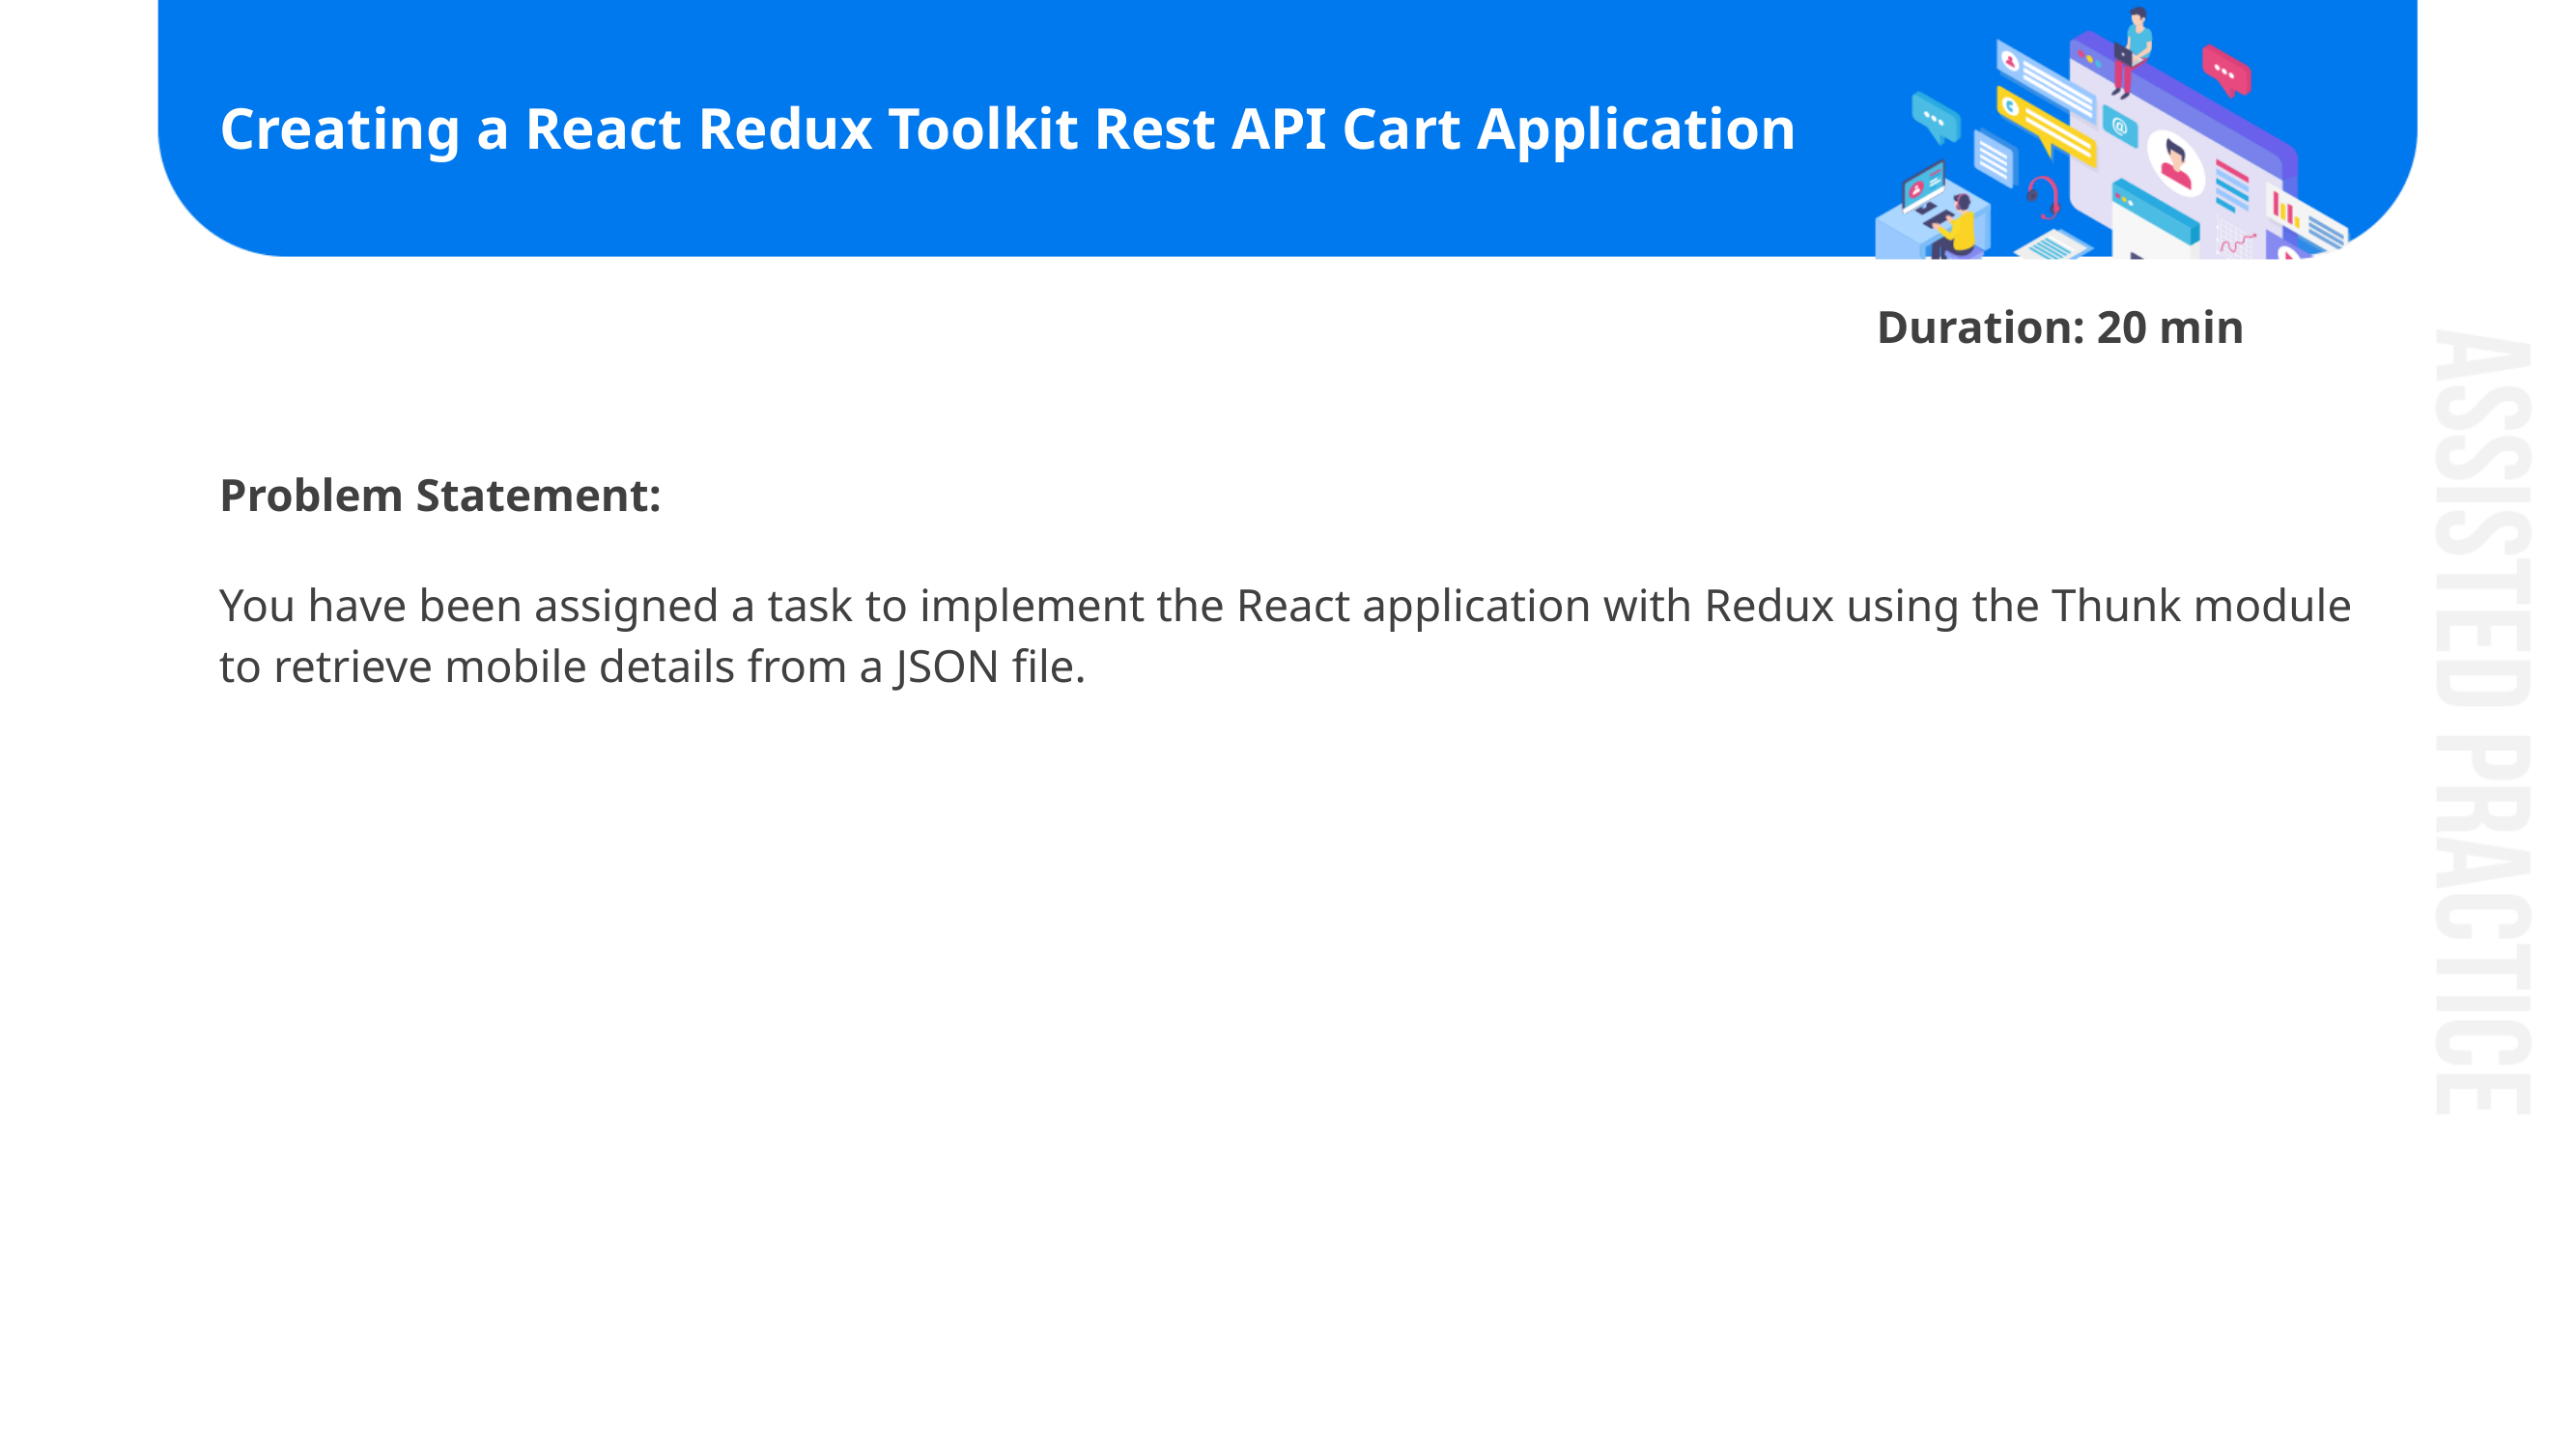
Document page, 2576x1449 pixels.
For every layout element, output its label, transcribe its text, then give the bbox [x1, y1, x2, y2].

text_box Duration: 20 min [1853, 284, 2269, 360]
picture [0, 0, 2576, 1449]
list Problem Statement:​ ​ You have been assigned a task to implement the React application with Redux using the Thunk module to retrieve mobile details from a JSON file. [204, 452, 2375, 1307]
title Creating a React Redux Toolkit Rest API Cart Application [205, 69, 1846, 175]
